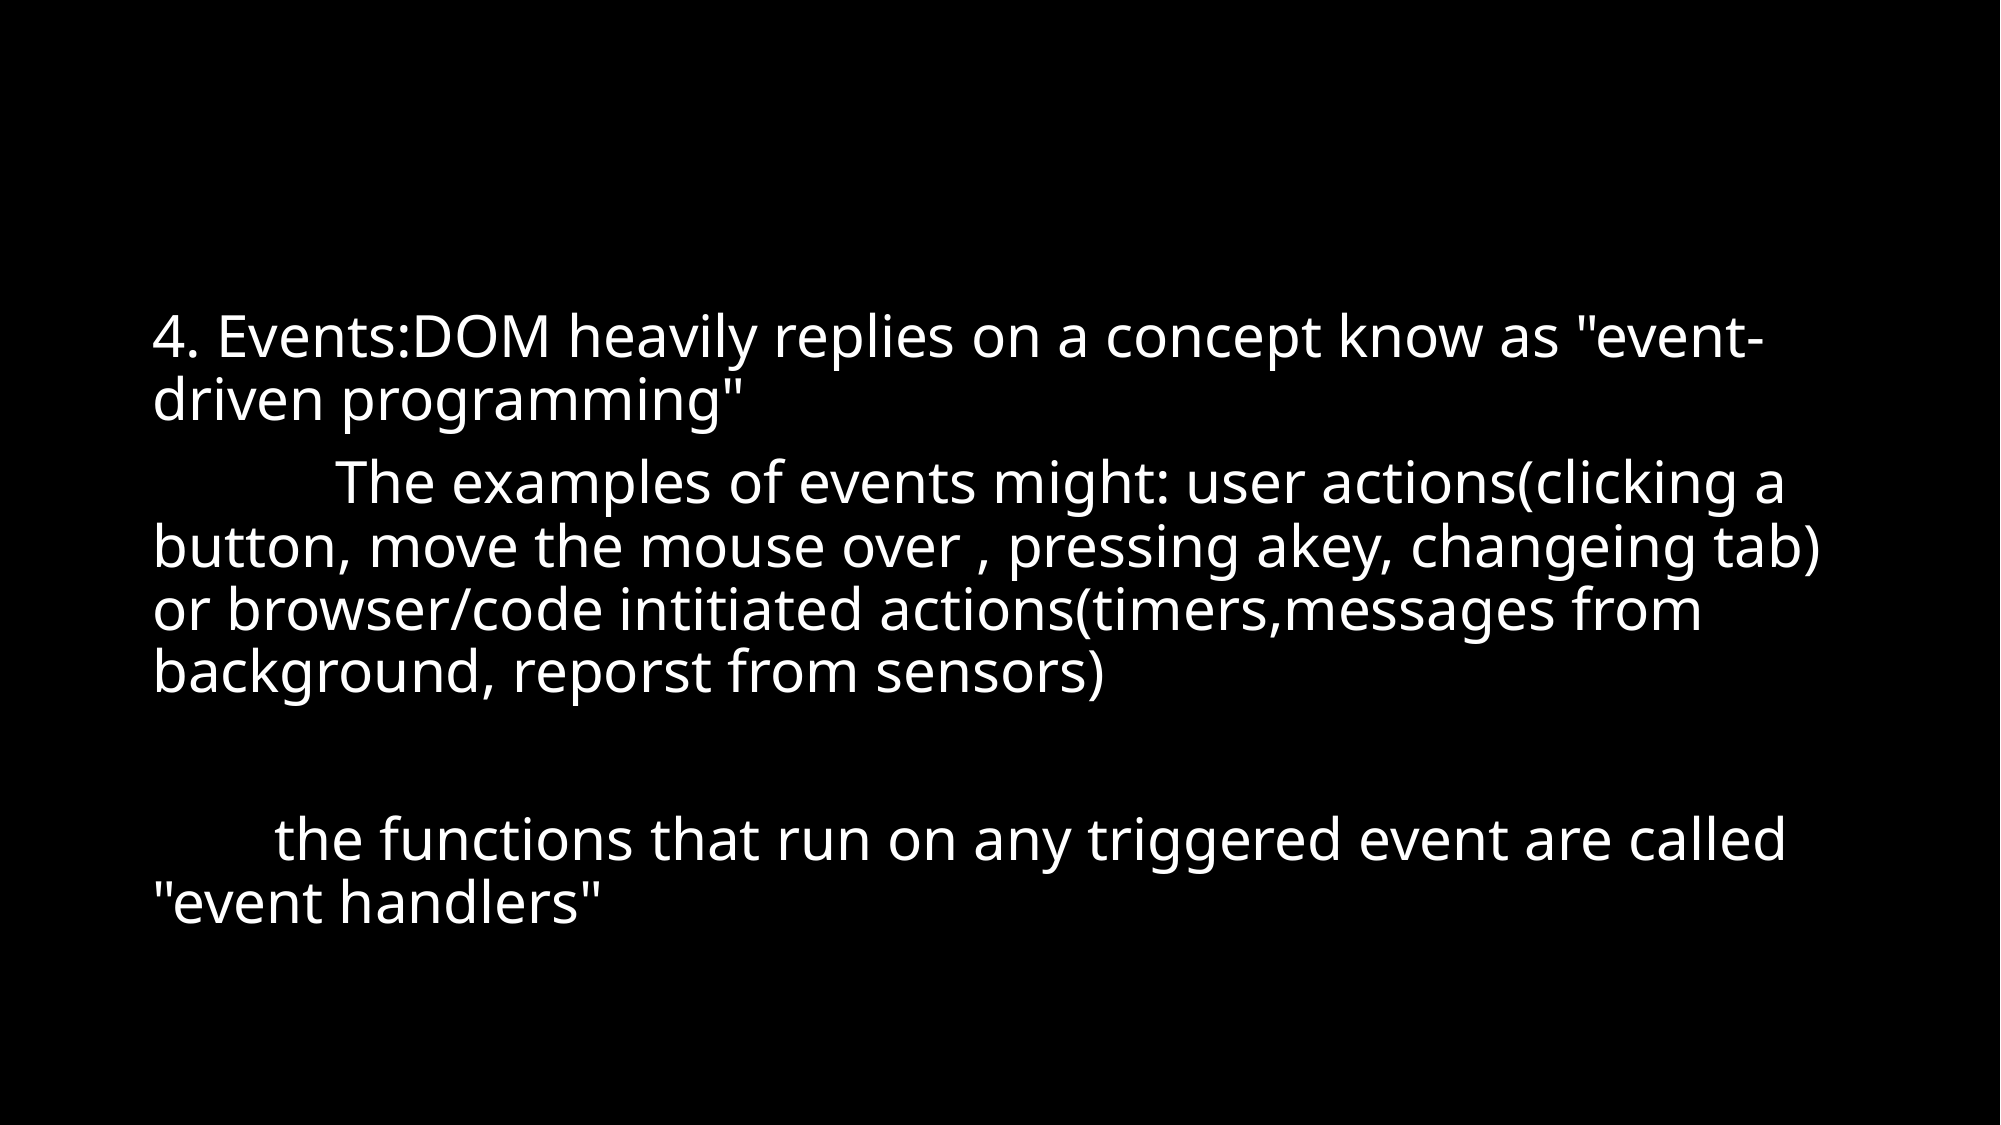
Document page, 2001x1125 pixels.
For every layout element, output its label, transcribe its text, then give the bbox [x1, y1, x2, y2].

list 4. Events:DOM heavily replies on a concept know as "event-driven programming" The examples of events might: user actions(clicking a button, move the mouse over , pressing akey, changeing tab) or browser/code intitiated actions(timers,messages from background, reporst from sensors) the functions that run on any triggered event are called "event handlers" [137, 299, 1863, 1014]
